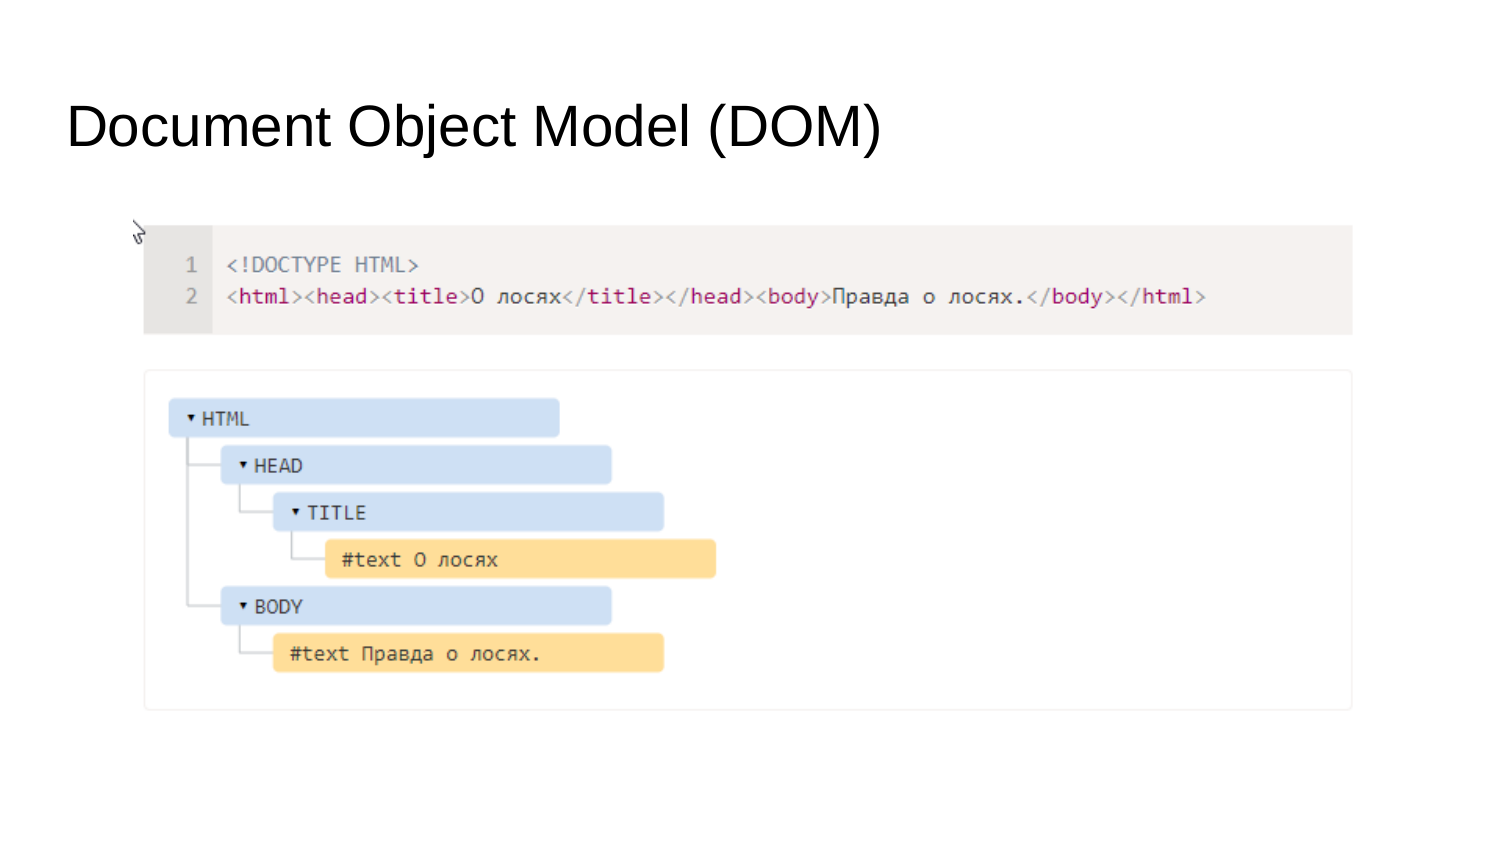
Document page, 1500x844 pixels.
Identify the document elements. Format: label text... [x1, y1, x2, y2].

title Document Object Model (DOM) [51, 72, 1449, 167]
picture [133, 213, 1367, 725]
